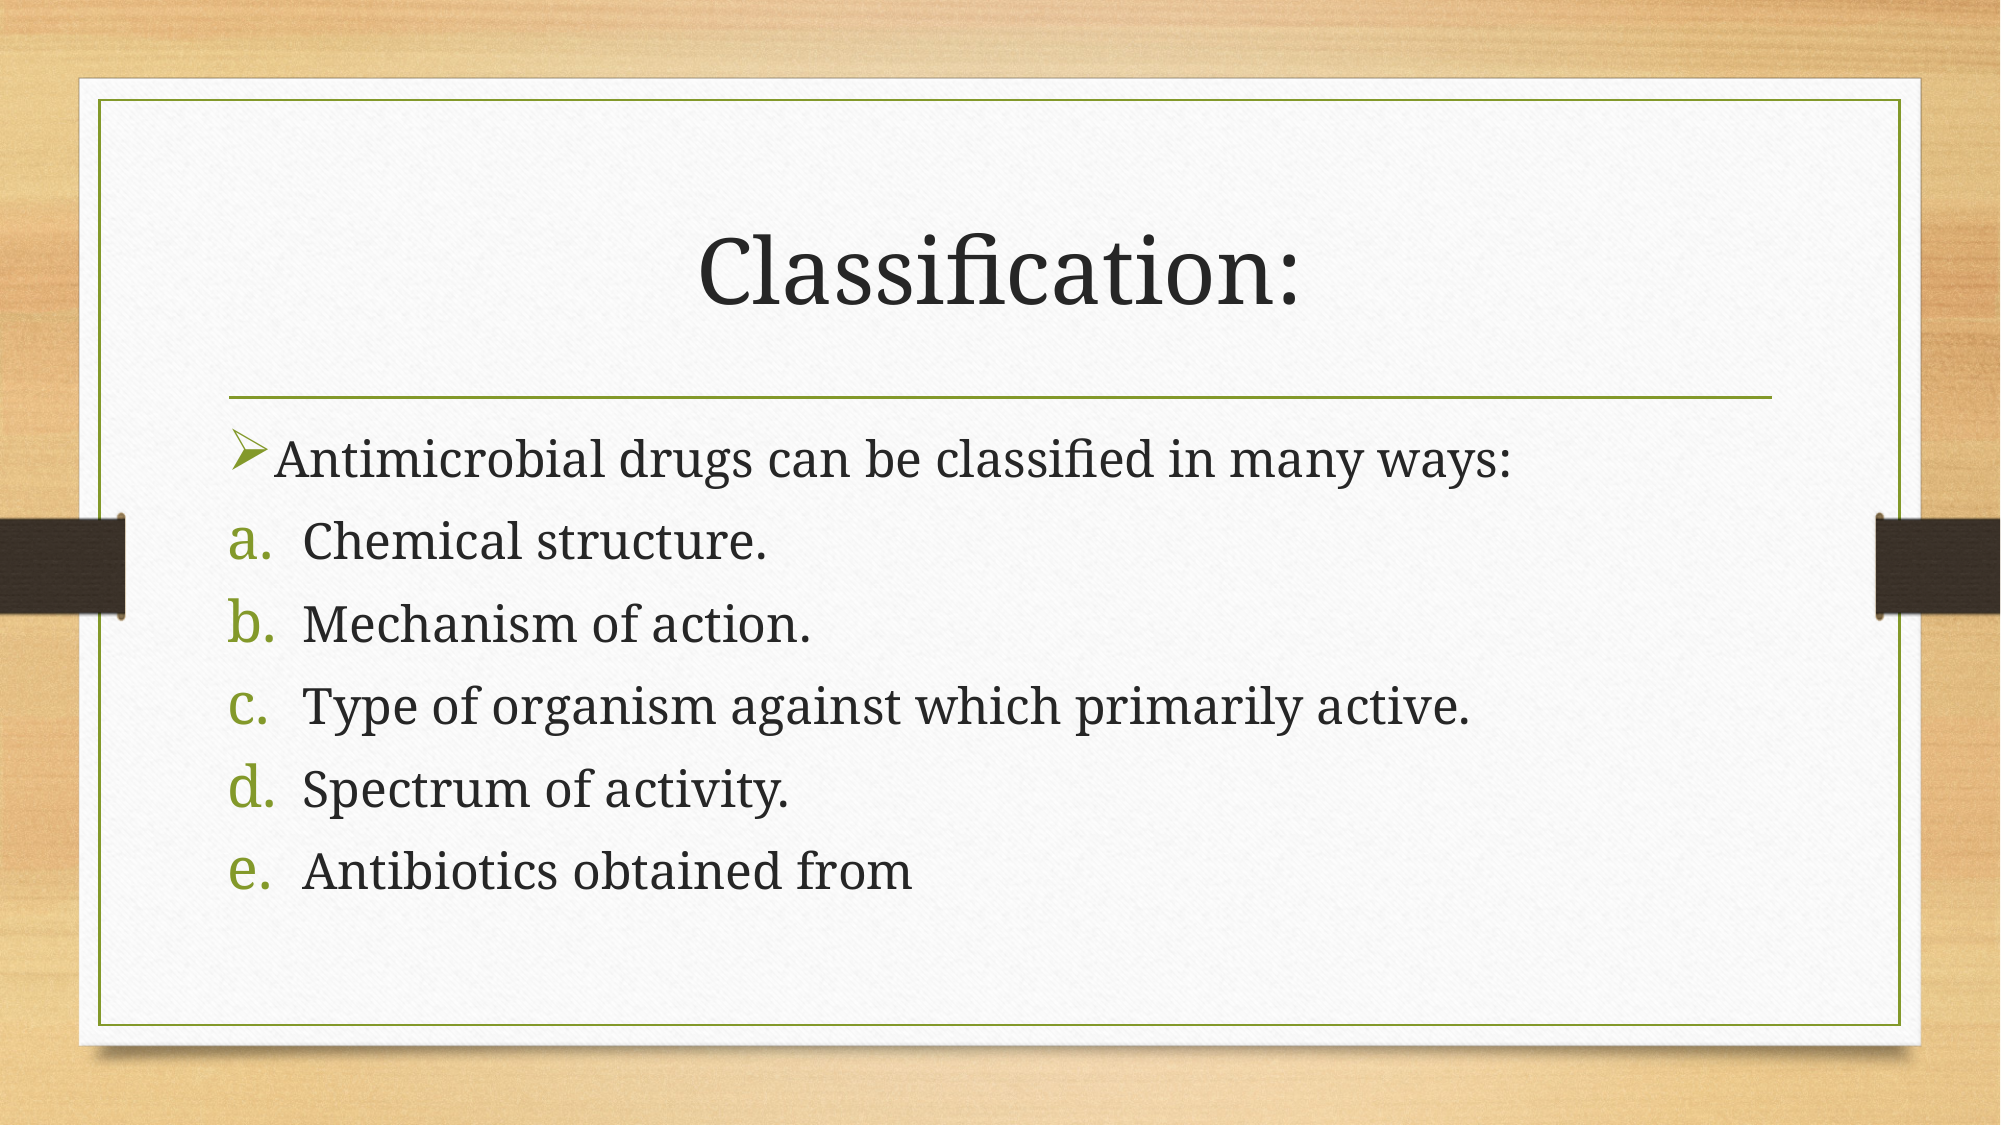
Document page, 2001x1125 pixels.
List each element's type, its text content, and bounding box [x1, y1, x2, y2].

title Classification: [212, 161, 1788, 375]
list Antimicrobial drugs can be classified in many ways: Chemical structure. Mechanism of action. Type of organism against which primarily active. Spectrum of activity. Antibiotics obtained from [212, 419, 1788, 964]
picture [0, 0, 2001, 1125]
